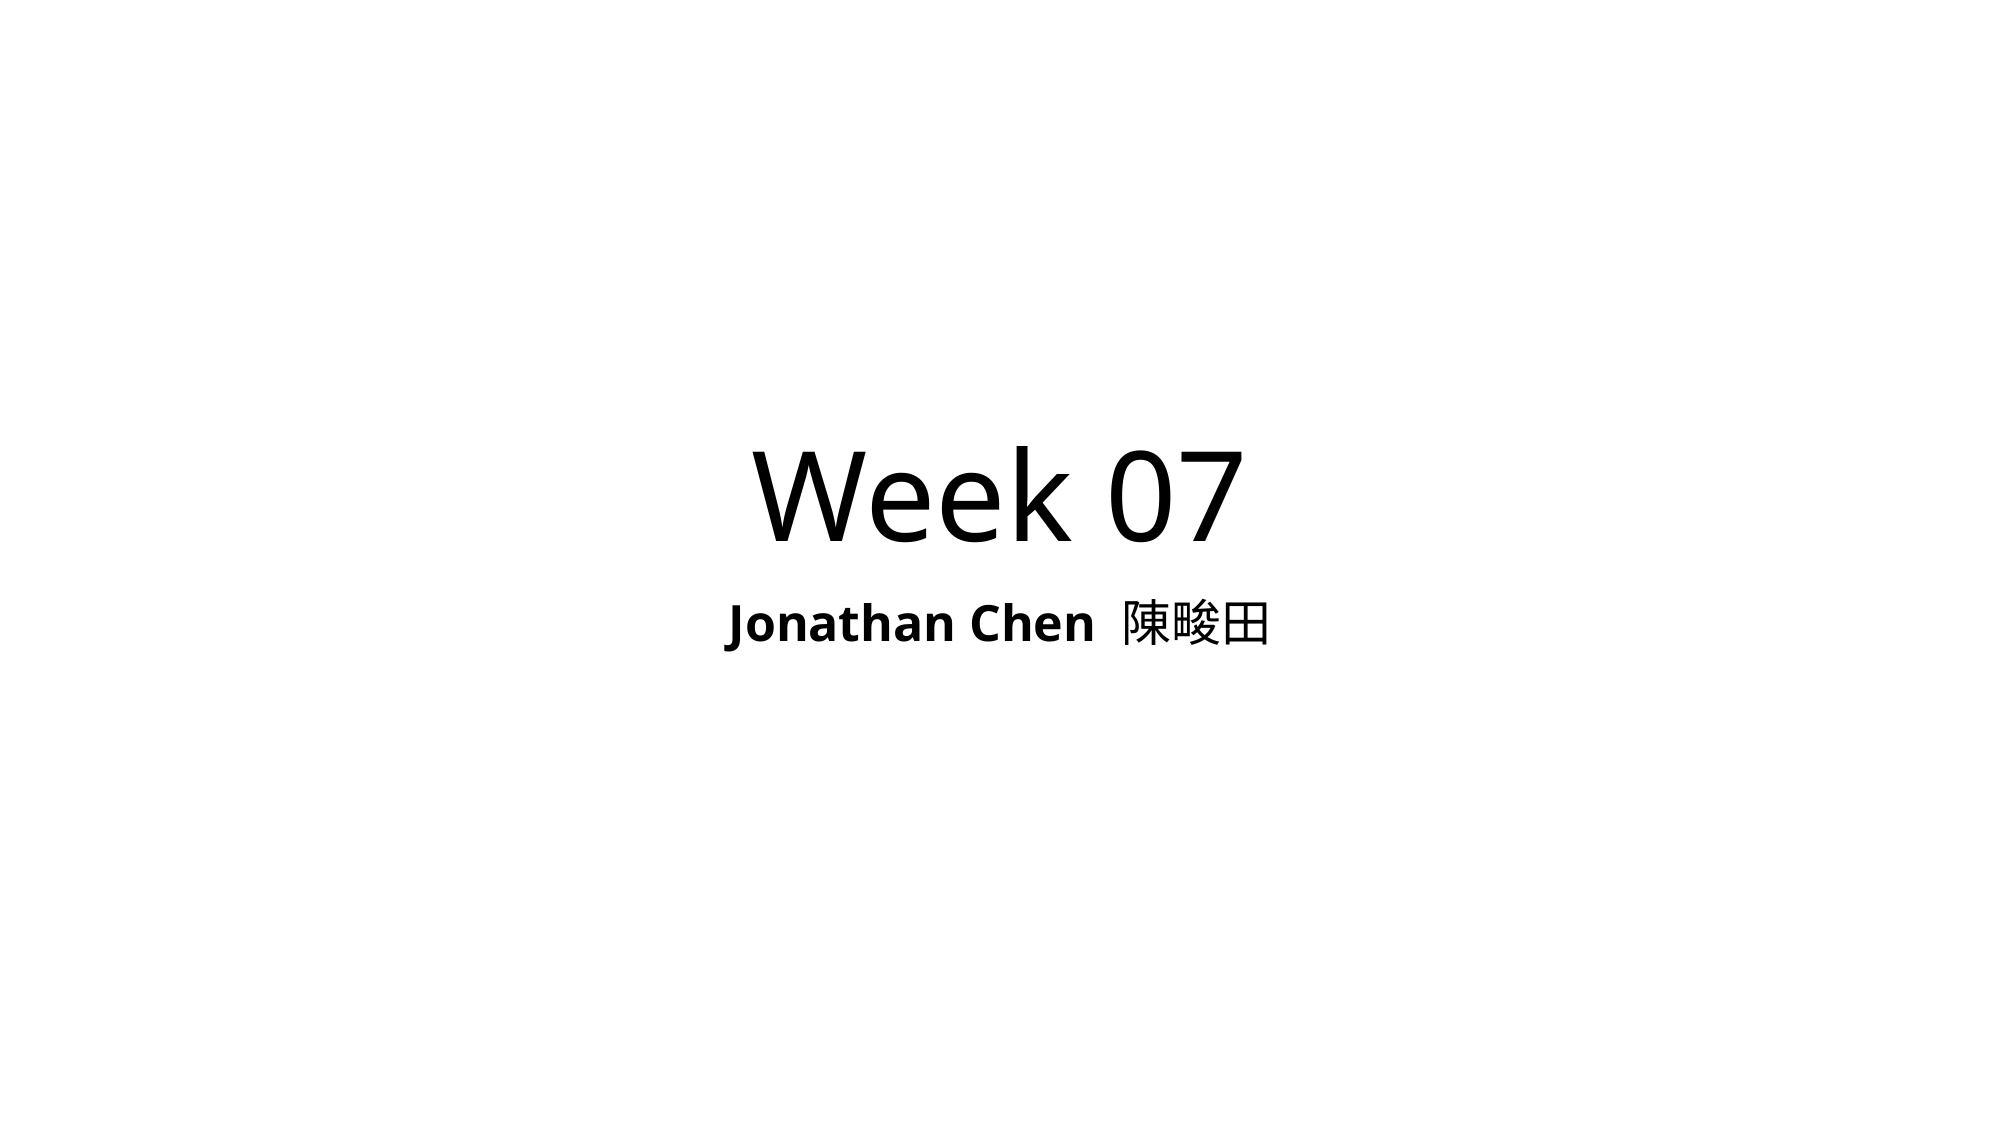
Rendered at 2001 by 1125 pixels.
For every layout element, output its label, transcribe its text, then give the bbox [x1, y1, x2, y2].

title Week 07 [249, 184, 1750, 576]
subtitle Jonathan Chen 陳畯田 [249, 590, 1750, 863]
